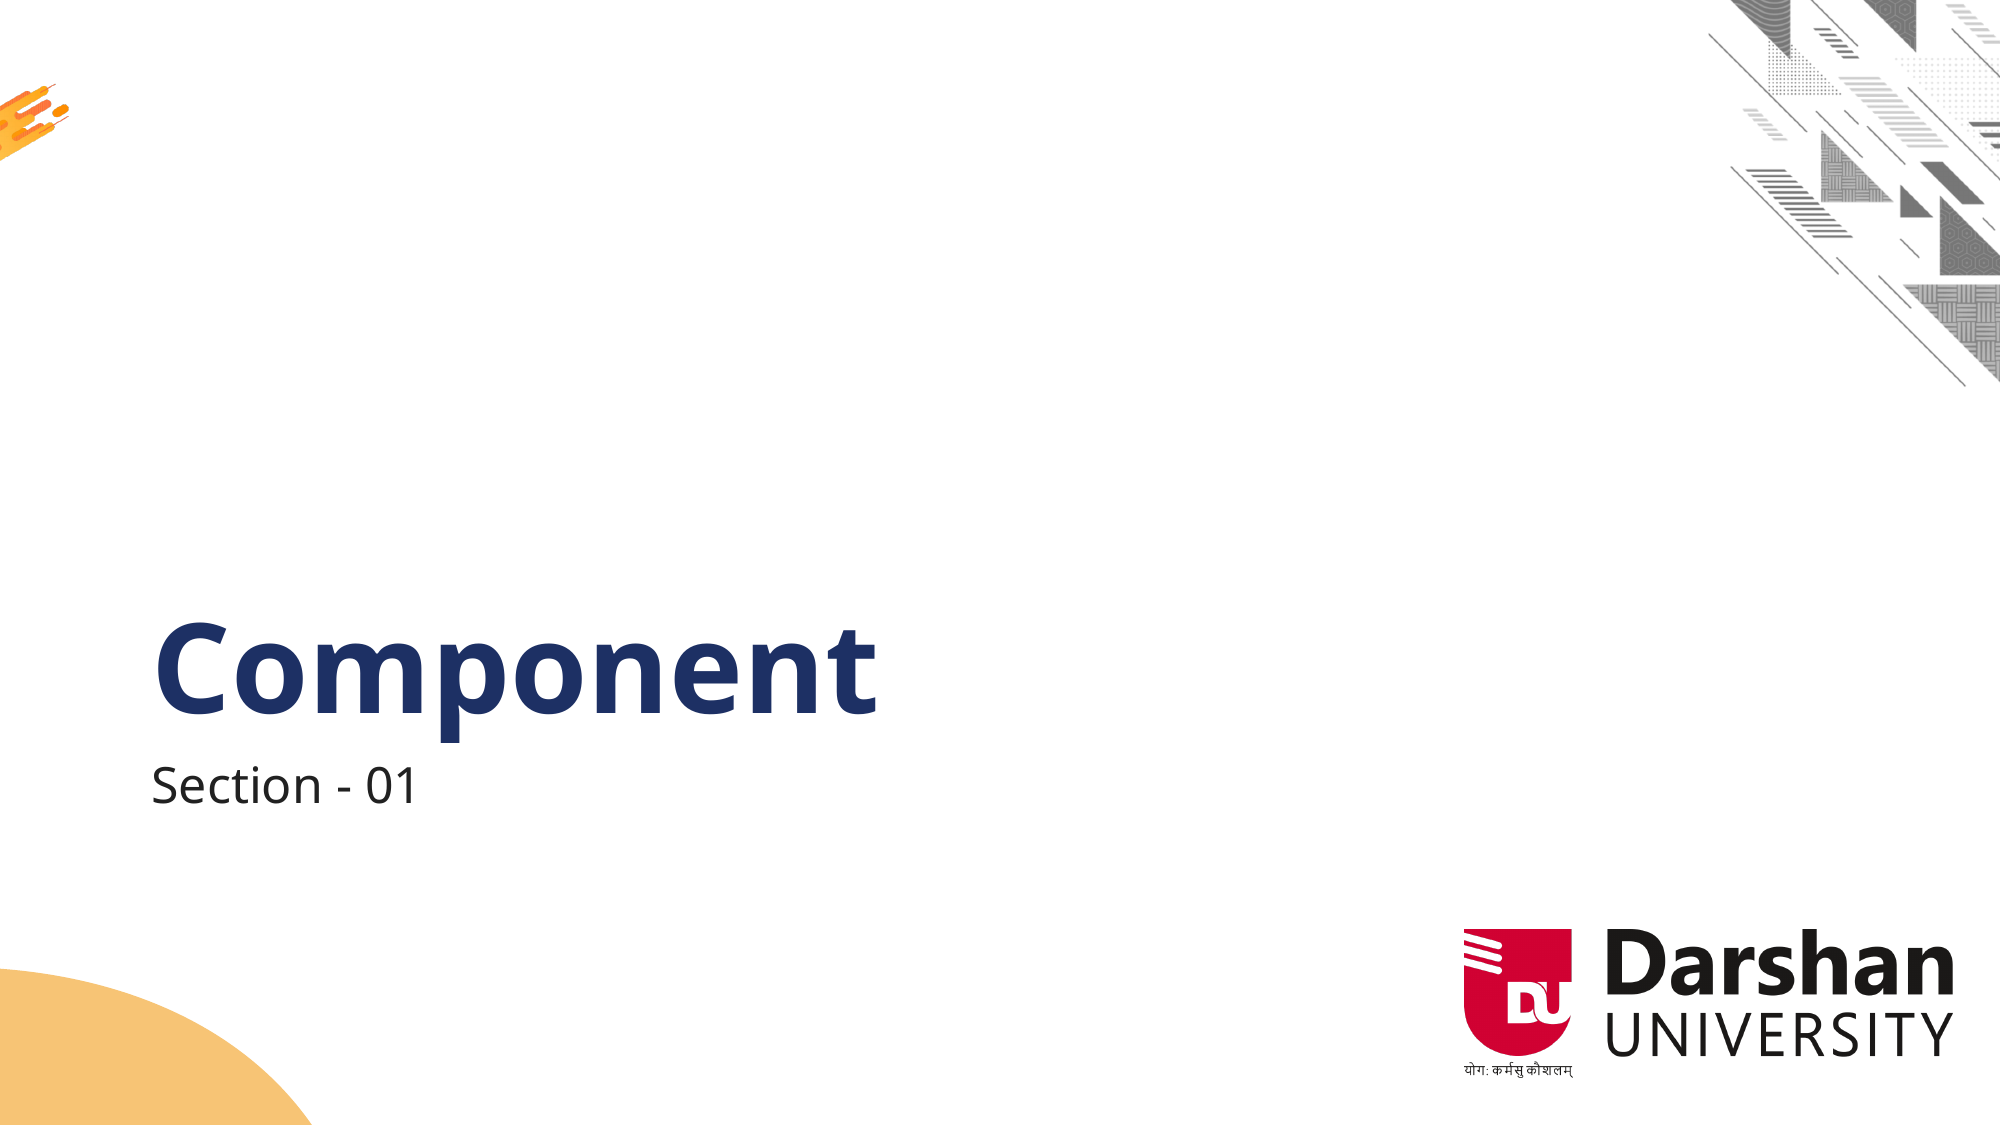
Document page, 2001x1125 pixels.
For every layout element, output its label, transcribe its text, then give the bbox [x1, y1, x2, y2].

title Component [136, 280, 1862, 749]
picture [1464, 929, 1953, 1078]
picture [0, 65, 90, 193]
list Section - 01 [136, 752, 1862, 999]
